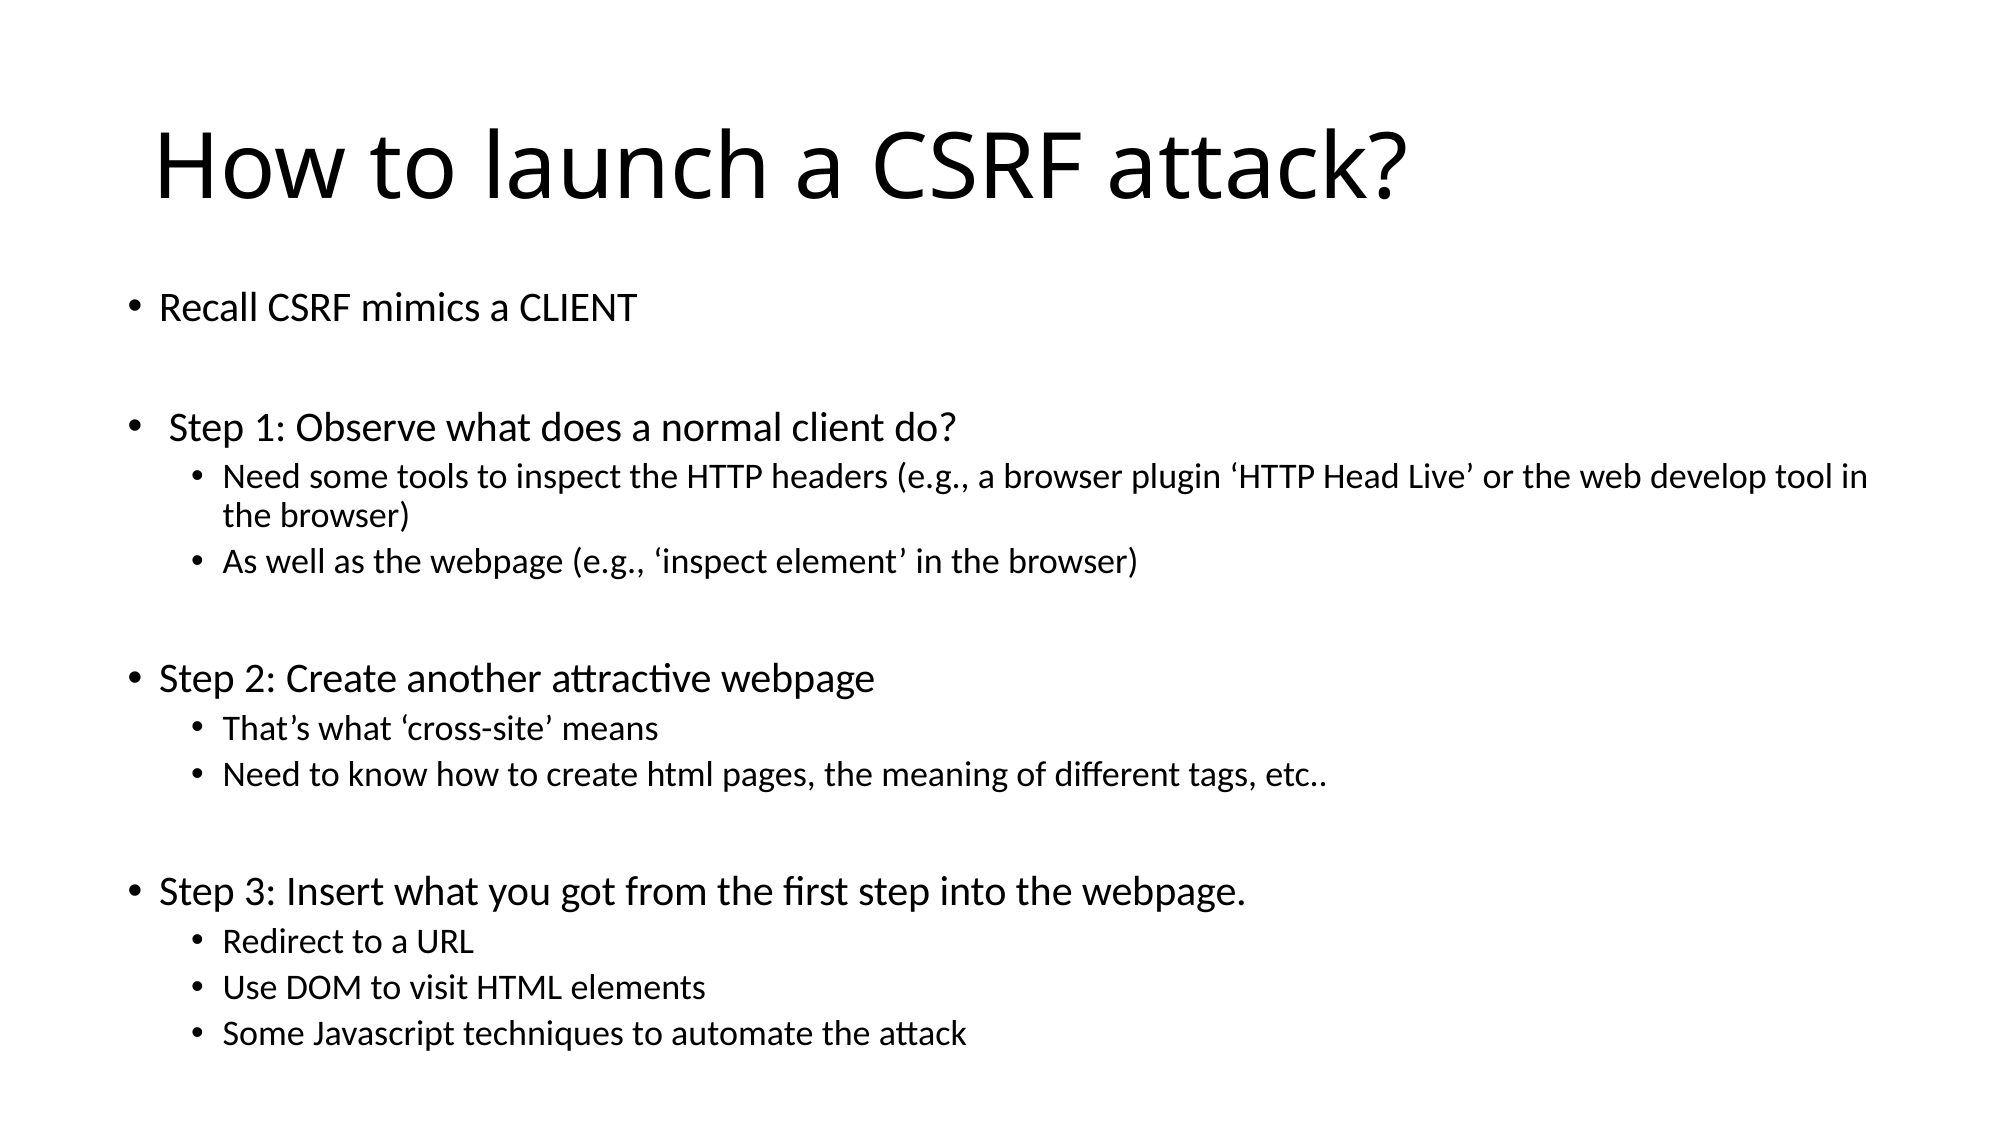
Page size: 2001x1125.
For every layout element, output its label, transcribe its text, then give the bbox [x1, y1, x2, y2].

list Recall CSRF mimics a CLIENT Step 1: Observe what does a normal client do? Need some tools to inspect the HTTP headers (e.g., a browser plugin ‘HTTP Head Live’ or the web develop tool in the browser) As well as the webpage (e.g., ‘inspect element’ in the browser) Step 2: Create another attractive webpage That’s what ‘cross-site’ means Need to know how to create html pages, the meaning of different tags, etc.. Step 3: Insert what you got from the first step into the webpage. Redirect to a URL Use DOM to visit HTML elements Some Javascript techniques to automate the attack [112, 277, 1918, 1066]
title How to launch a CSRF attack? [137, 59, 1863, 277]
